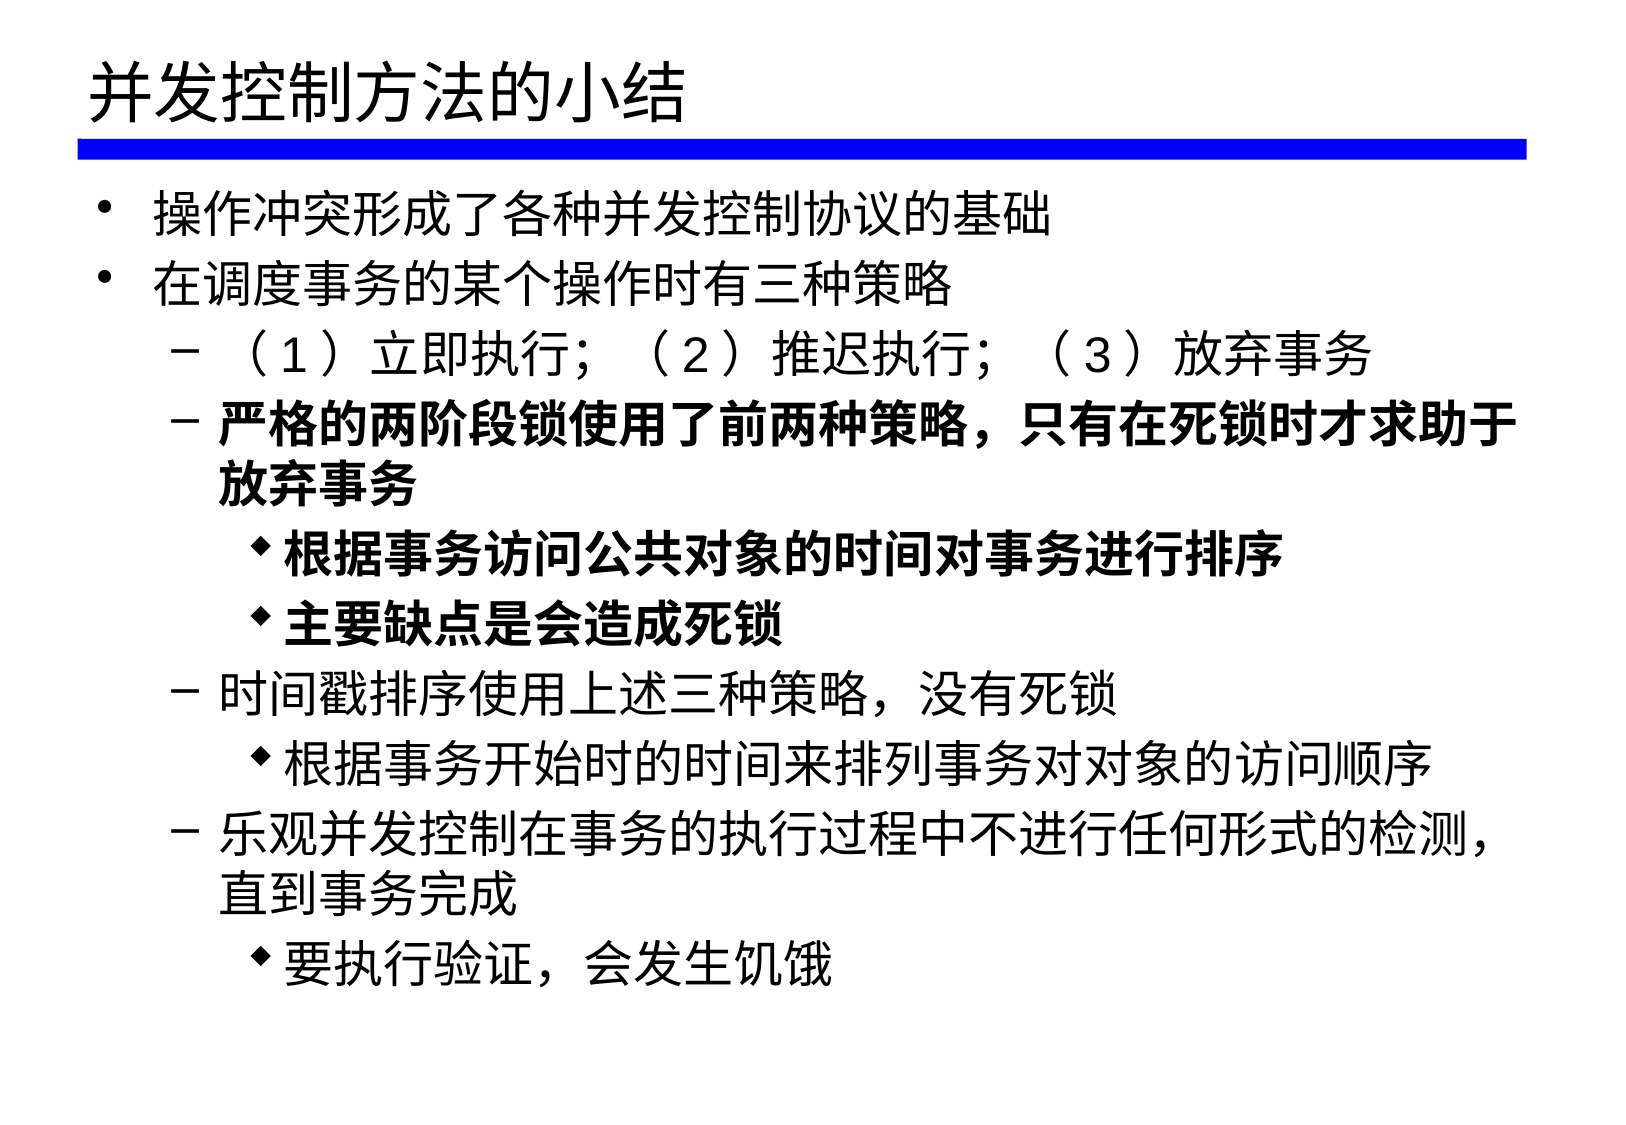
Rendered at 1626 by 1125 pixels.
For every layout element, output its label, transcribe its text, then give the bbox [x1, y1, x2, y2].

title 并发控制方法的小结 [72, 19, 1531, 140]
list 操作冲突形成了各种并发控制协议的基础 在调度事务的某个操作时有三种策略 （1）立即执行；（2）推迟执行；（3）放弃事务 严格的两阶段锁使用了前两种策略，只有在死锁时才求助于放弃事务 根据事务访问公共对象的时间对事务进行排序 主要缺点是会造成死锁 时间戳排序使用上述三种策略，没有死锁 根据事务开始时的时间来排列事务对对象的访问顺序 乐观并发控制在事务的执行过程中不进行任何形式的检测，直到事务完成 要执行验证，会发生饥饿 [81, 175, 1535, 1097]
